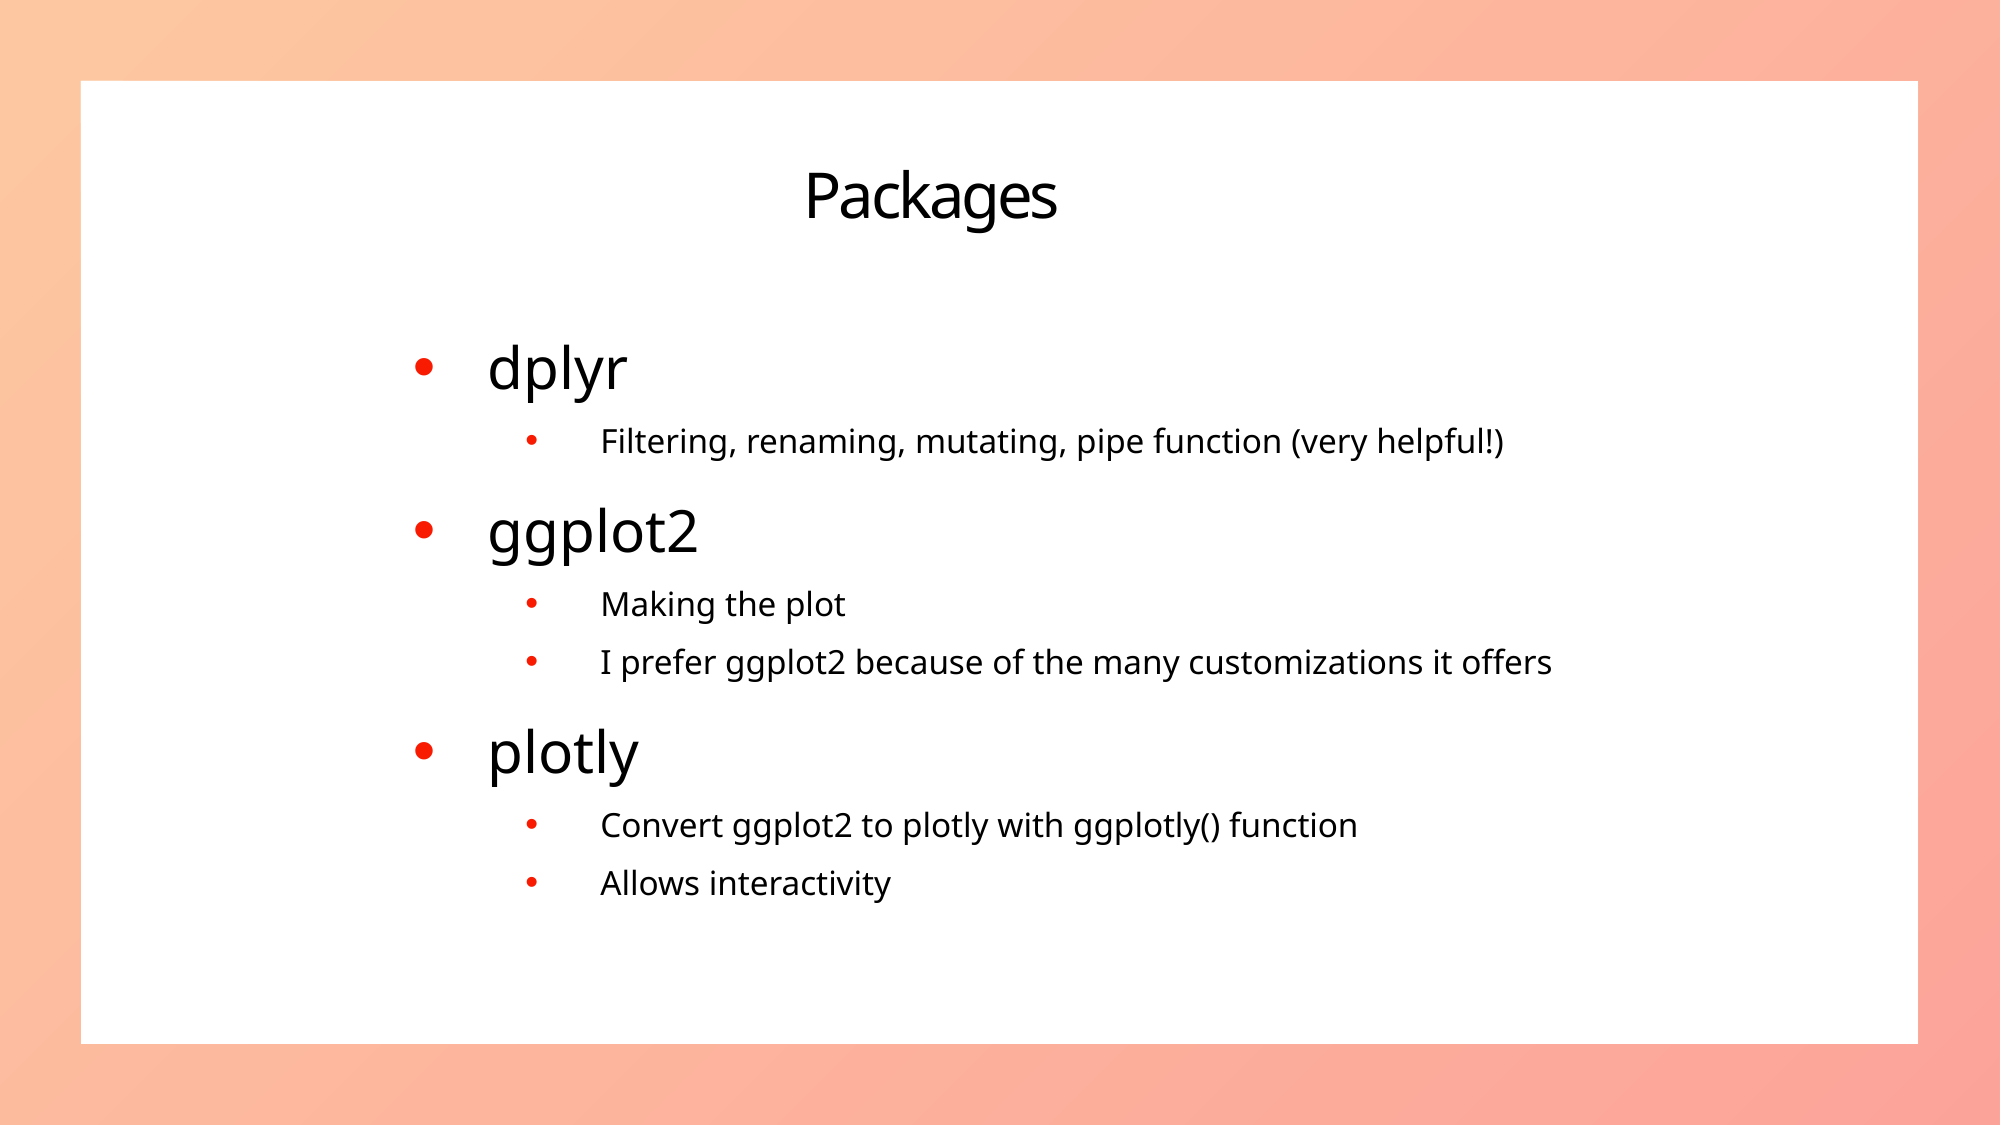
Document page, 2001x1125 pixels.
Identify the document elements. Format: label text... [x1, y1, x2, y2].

title Packages [440, 129, 1424, 270]
list dplyr Filtering, renaming, mutating, pipe function (very helpful!) ggplot2 Making the plot I prefer ggplot2 because of the many customizations it offers plotly Convert ggplot2 to plotly with ggplotly() function Allows interactivity [397, 310, 1603, 948]
